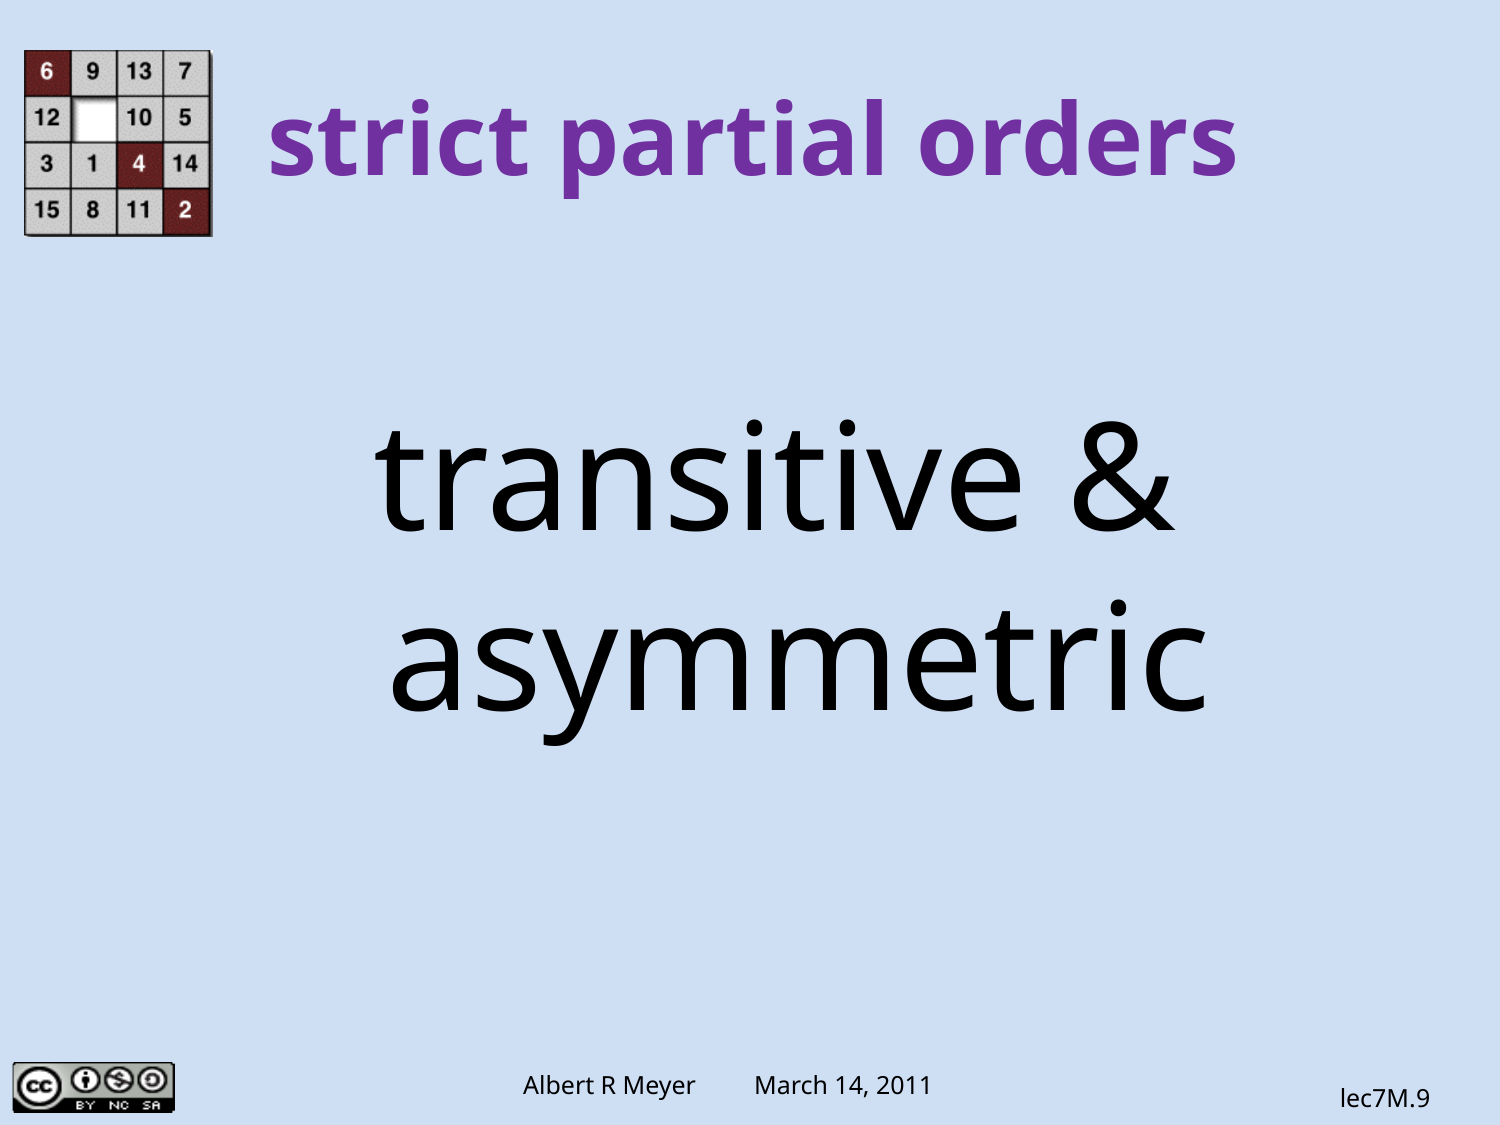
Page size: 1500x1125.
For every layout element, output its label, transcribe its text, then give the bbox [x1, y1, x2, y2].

title strict partial orders [207, 45, 1301, 227]
text_box transitive & asymmetric [150, 373, 1325, 748]
picture [12, 1062, 175, 1113]
picture [24, 50, 213, 237]
